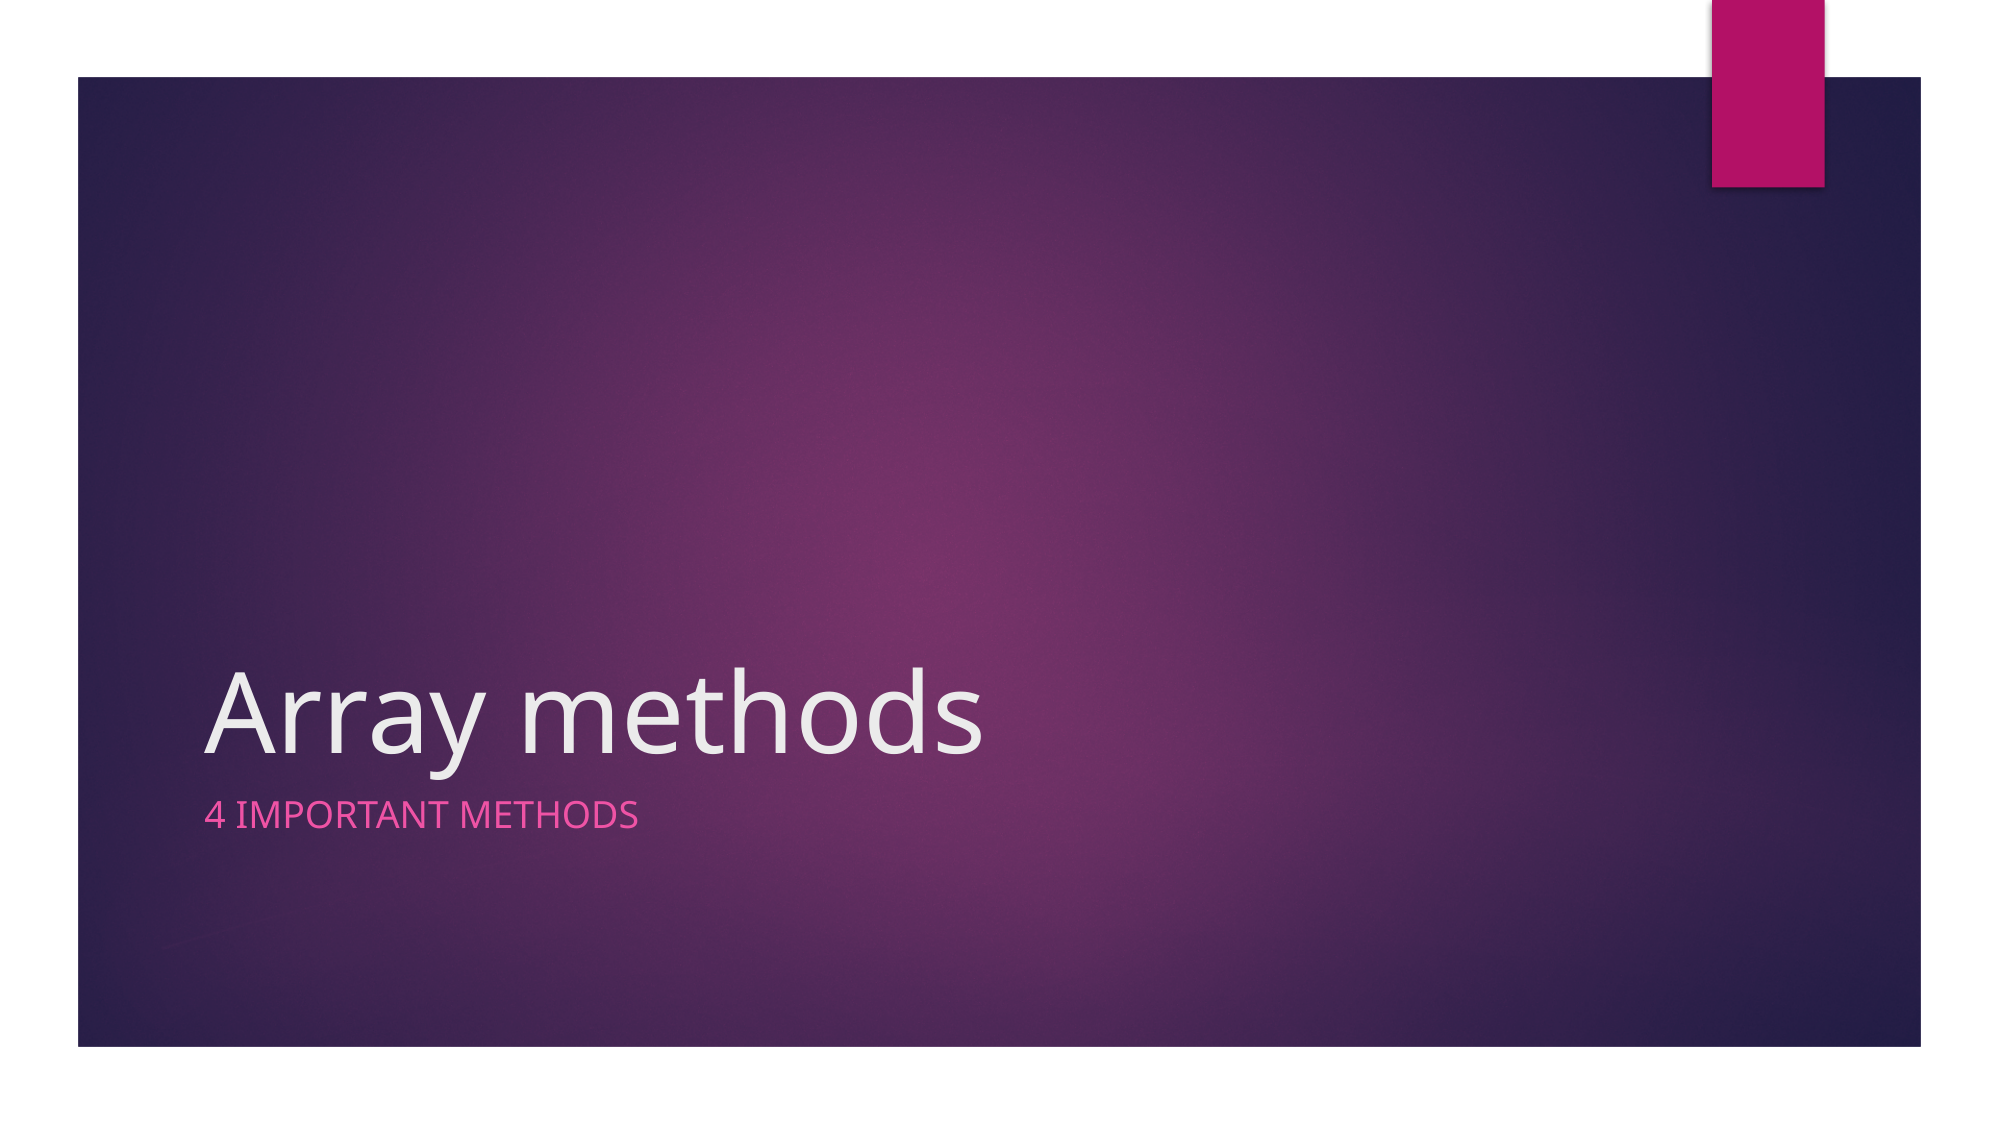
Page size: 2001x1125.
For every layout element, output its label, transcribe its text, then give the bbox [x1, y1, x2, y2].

title Array methods [189, 344, 1638, 783]
subtitle 4 important methods [189, 783, 1638, 925]
